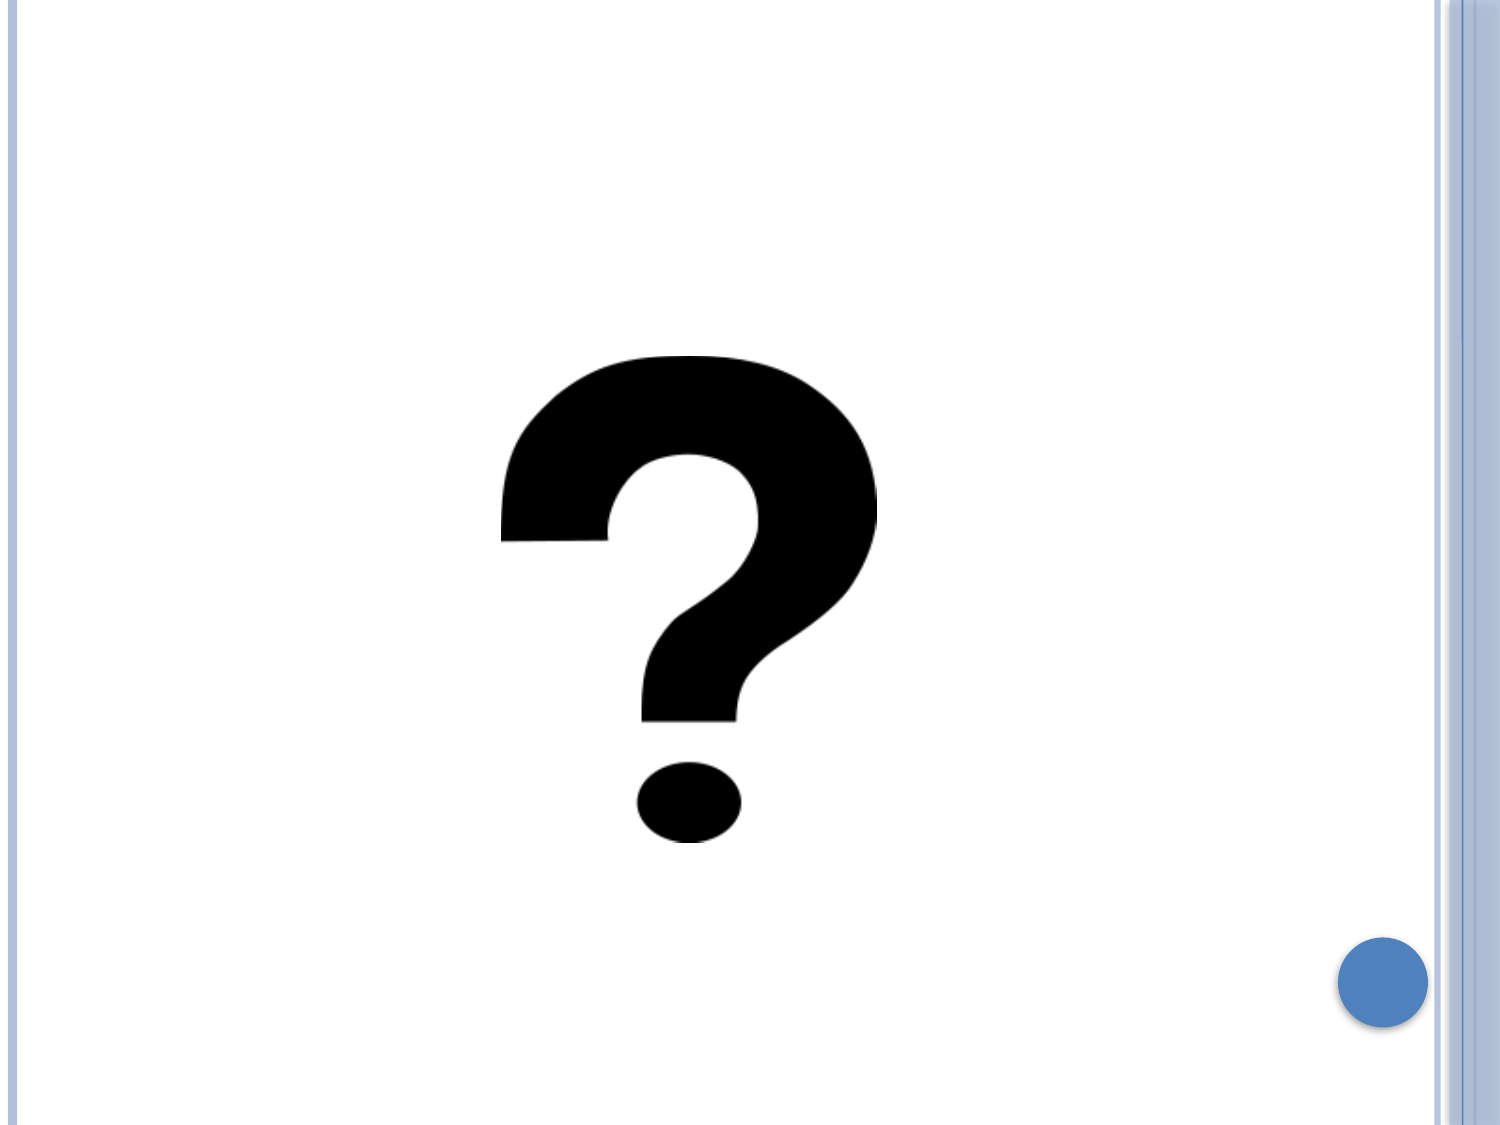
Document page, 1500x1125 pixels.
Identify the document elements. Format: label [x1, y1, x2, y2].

picture [501, 355, 877, 844]
